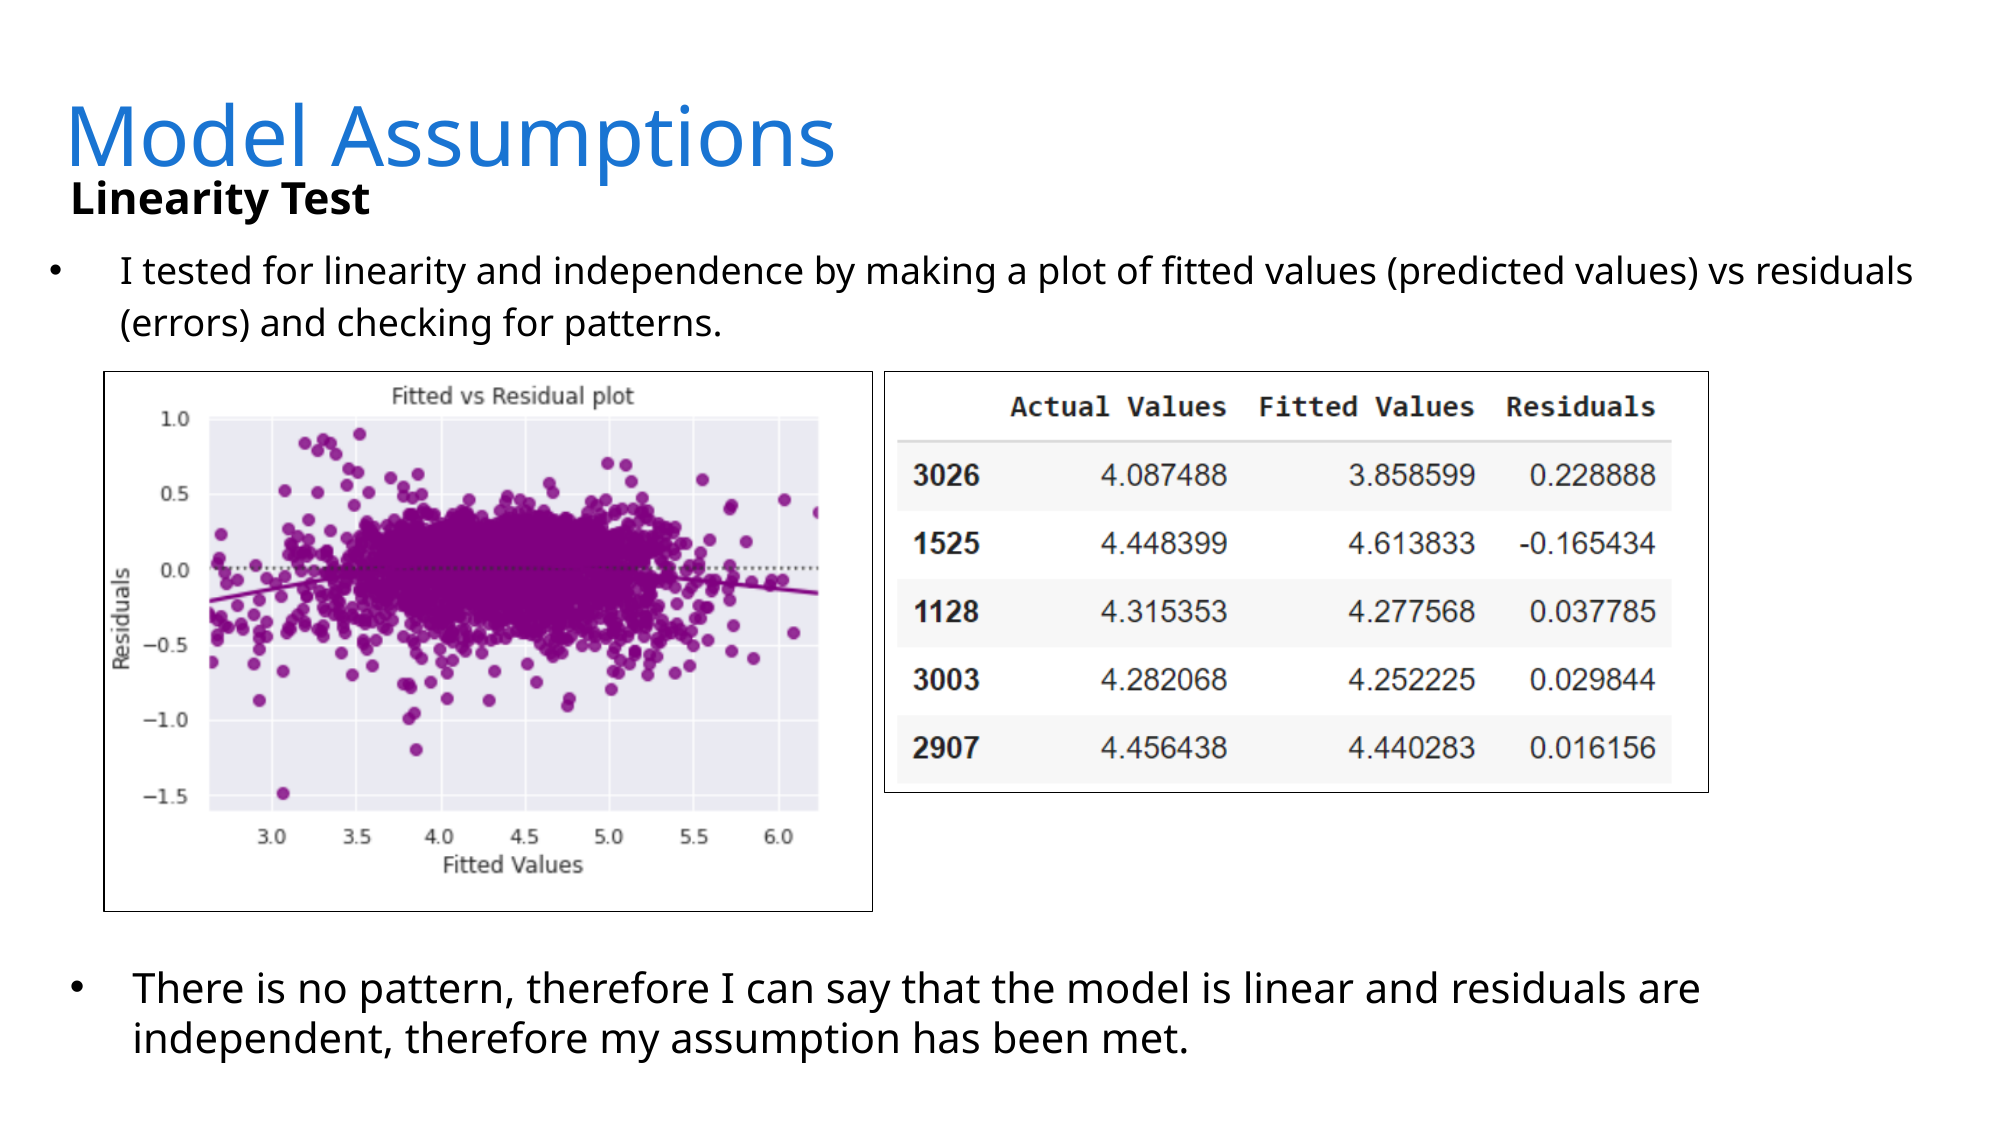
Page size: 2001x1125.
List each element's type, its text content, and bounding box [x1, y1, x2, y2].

title Model Assumptions [44, 63, 1908, 189]
text_box There is no pattern, therefore I can say that the model is linear and residuals are independent, therefore my assumption has been met. [55, 953, 1908, 1119]
text_box Linearity Test [55, 162, 639, 231]
picture [104, 372, 872, 911]
picture [885, 372, 1708, 792]
list I tested for linearity and independence by making a plot of fitted values (predicted values) vs residuals (errors) and checking for patterns. [0, 220, 1943, 1084]
